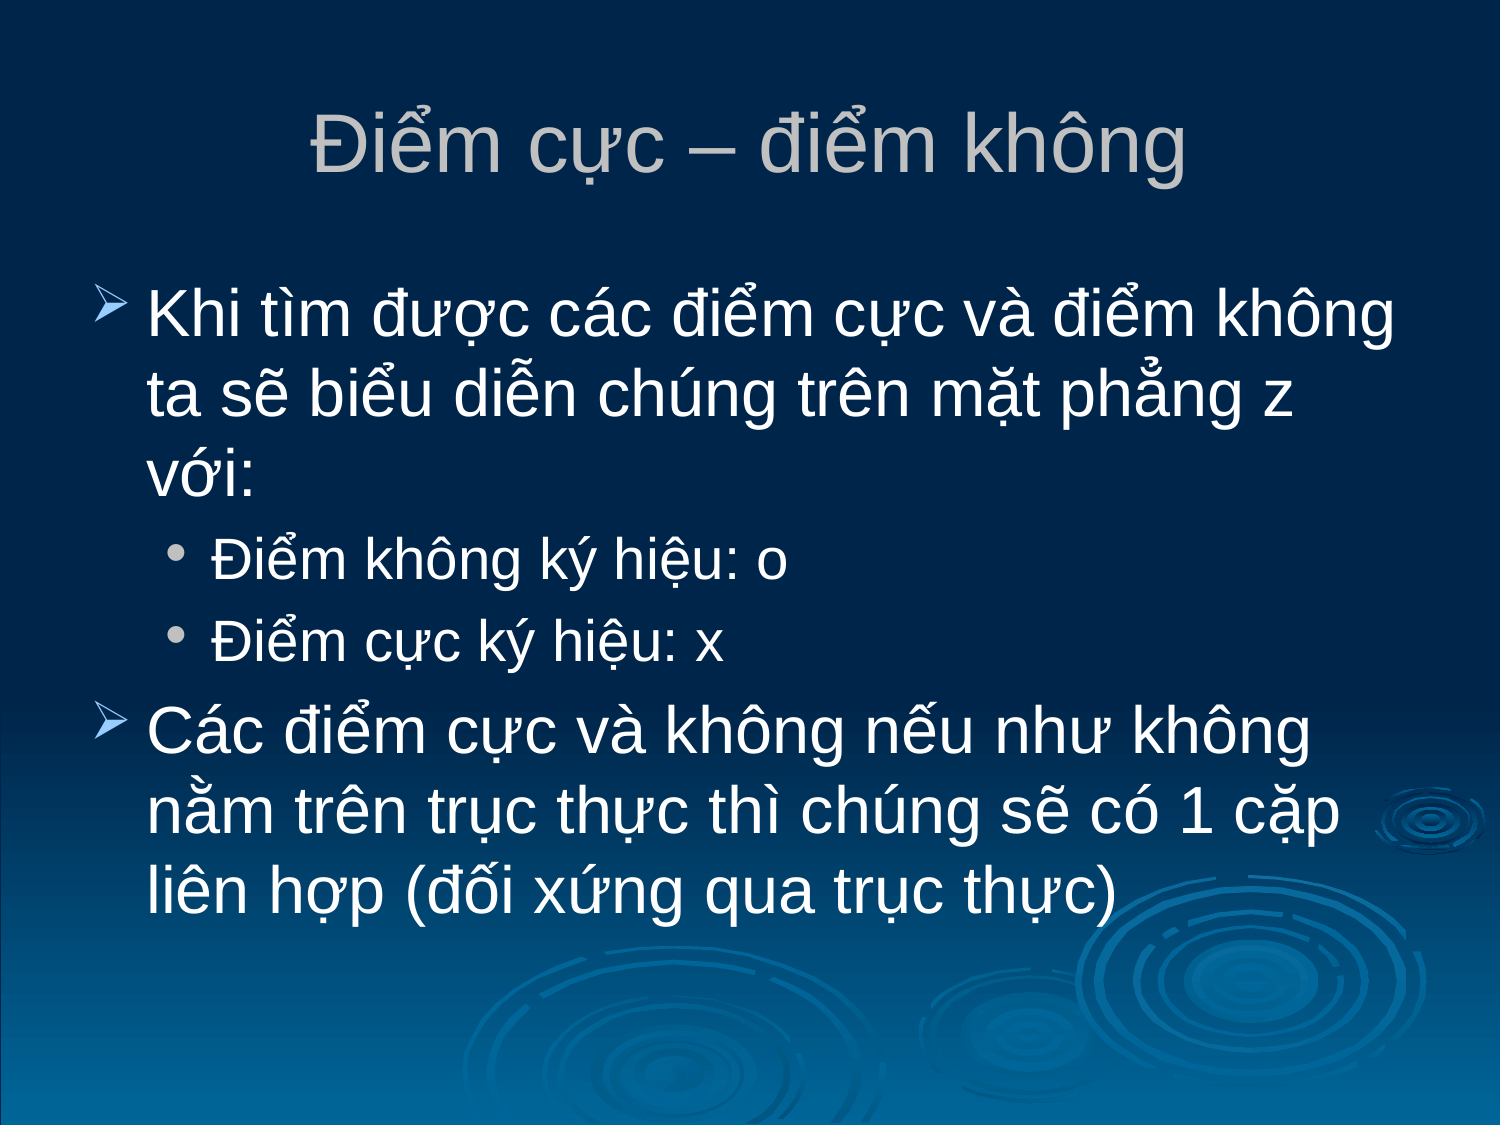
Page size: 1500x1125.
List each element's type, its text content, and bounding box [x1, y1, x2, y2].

list Khi tìm được các điểm cực và điểm không ta sẽ biểu diễn chúng trên mặt phẳng z với: Điểm không ký hiệu: o Điểm cực ký hiệu: x Các điểm cực và không nếu như không nằm trên trục thực thì chúng sẽ có 1 cặp liên hợp (đối xứng qua trục thực) [74, 262, 1426, 1006]
title Điểm cực – điểm không [74, 45, 1426, 233]
